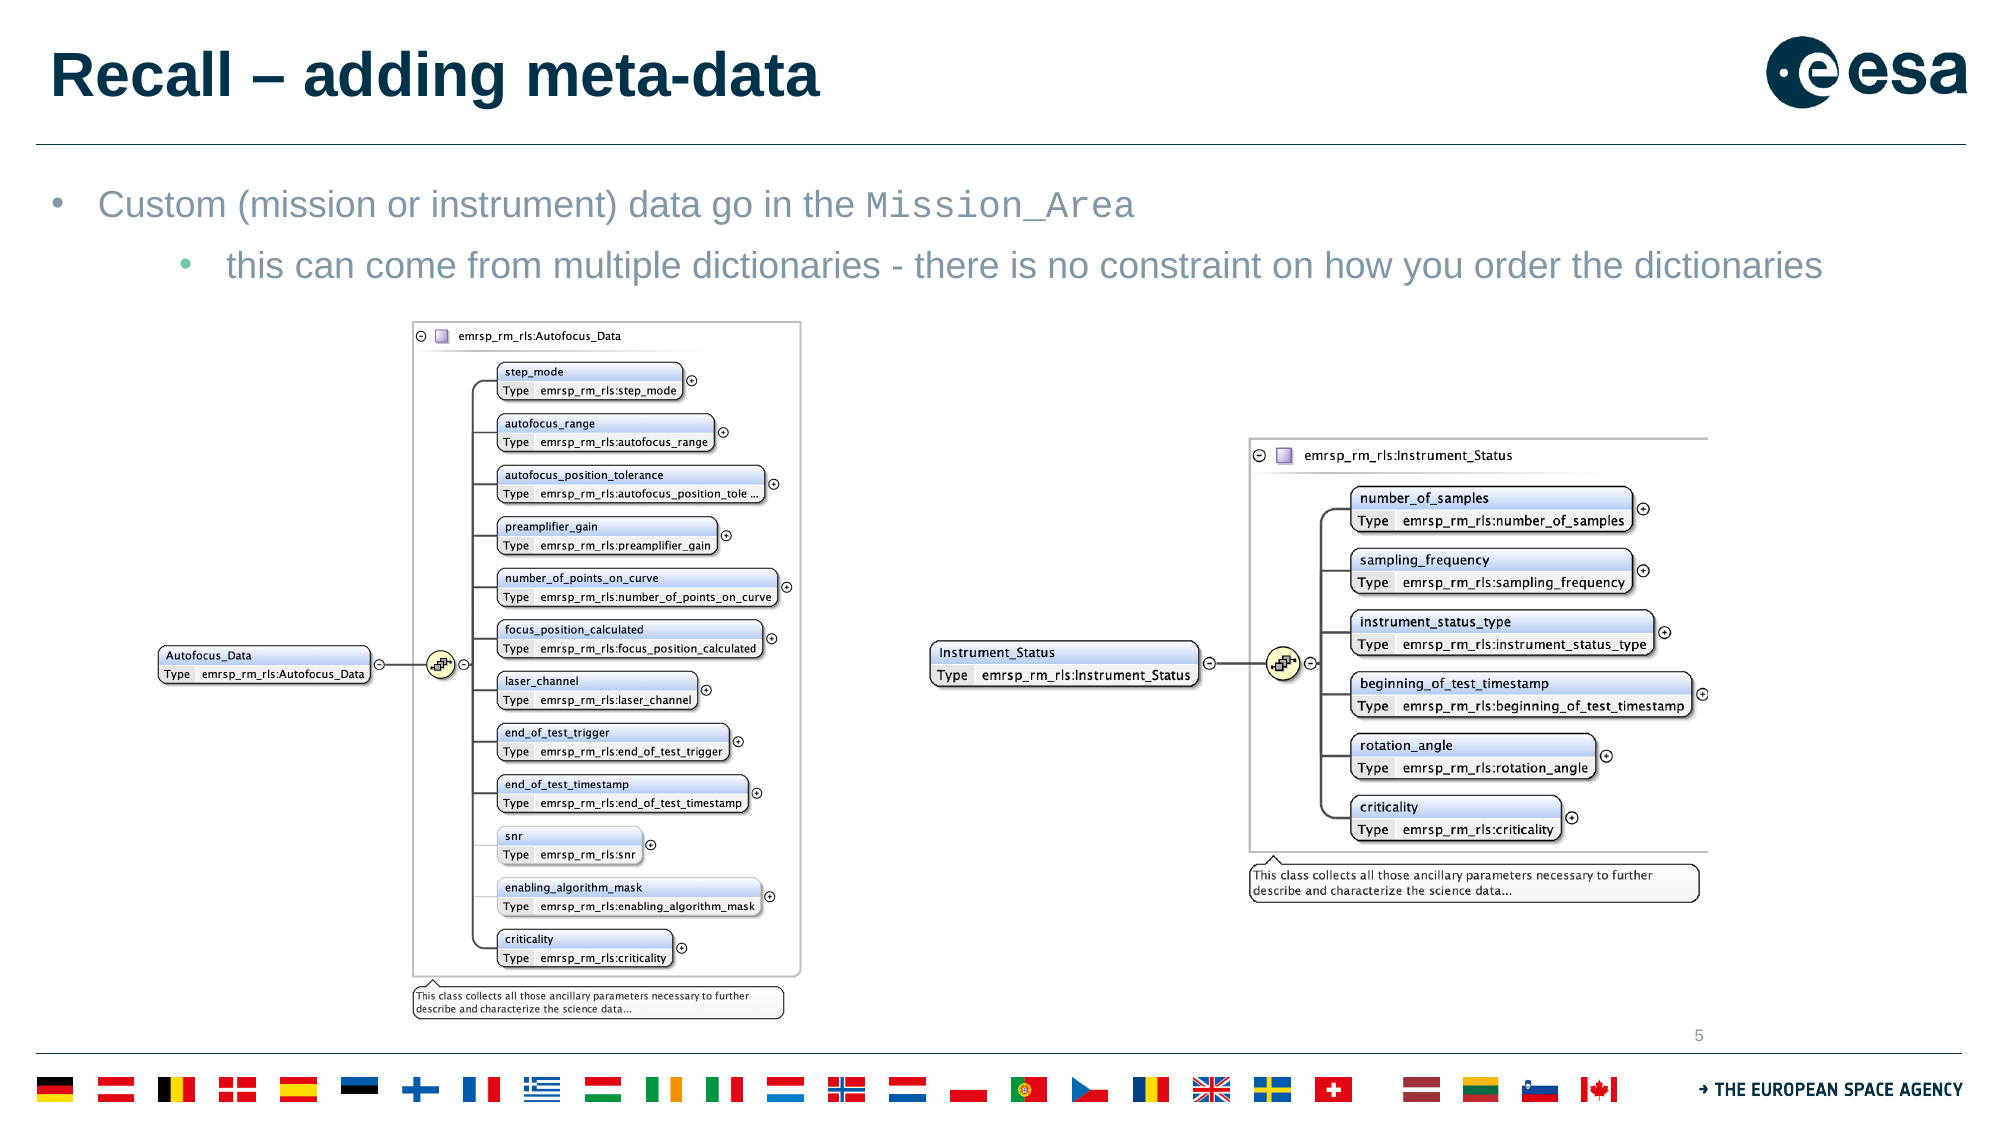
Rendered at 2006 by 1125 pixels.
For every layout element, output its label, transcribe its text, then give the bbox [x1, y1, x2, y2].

picture [585, 1077, 621, 1102]
picture [889, 1077, 926, 1102]
picture [1581, 1077, 1617, 1102]
picture [158, 1077, 195, 1102]
picture [402, 1077, 439, 1102]
picture [1694, 0, 2006, 180]
picture [1403, 1077, 1440, 1102]
picture [1254, 1077, 1291, 1102]
picture [767, 1077, 804, 1102]
picture [1522, 1077, 1558, 1102]
picture [463, 1077, 500, 1102]
picture [1072, 1077, 1108, 1102]
picture [219, 1077, 256, 1102]
picture [1315, 1077, 1352, 1102]
picture [524, 1077, 560, 1102]
picture [1193, 1077, 1230, 1102]
picture [341, 1077, 378, 1102]
picture [1011, 1077, 1047, 1102]
list Custom (mission or instrument) data go in the Mission_Area this can come from multiple dictionaries - there is no constraint on how you order the dictionaries [36, 164, 1966, 1019]
picture [37, 1077, 73, 1102]
picture [646, 1077, 682, 1102]
picture [1696, 1080, 1966, 1098]
picture [706, 1077, 743, 1102]
picture [149, 314, 807, 1025]
picture [98, 1077, 134, 1102]
title Recall – adding meta-data [35, 25, 1694, 119]
picture [919, 429, 1708, 910]
picture [828, 1077, 865, 1102]
picture [1133, 1077, 1169, 1102]
picture [280, 1077, 317, 1102]
picture [950, 1077, 987, 1102]
